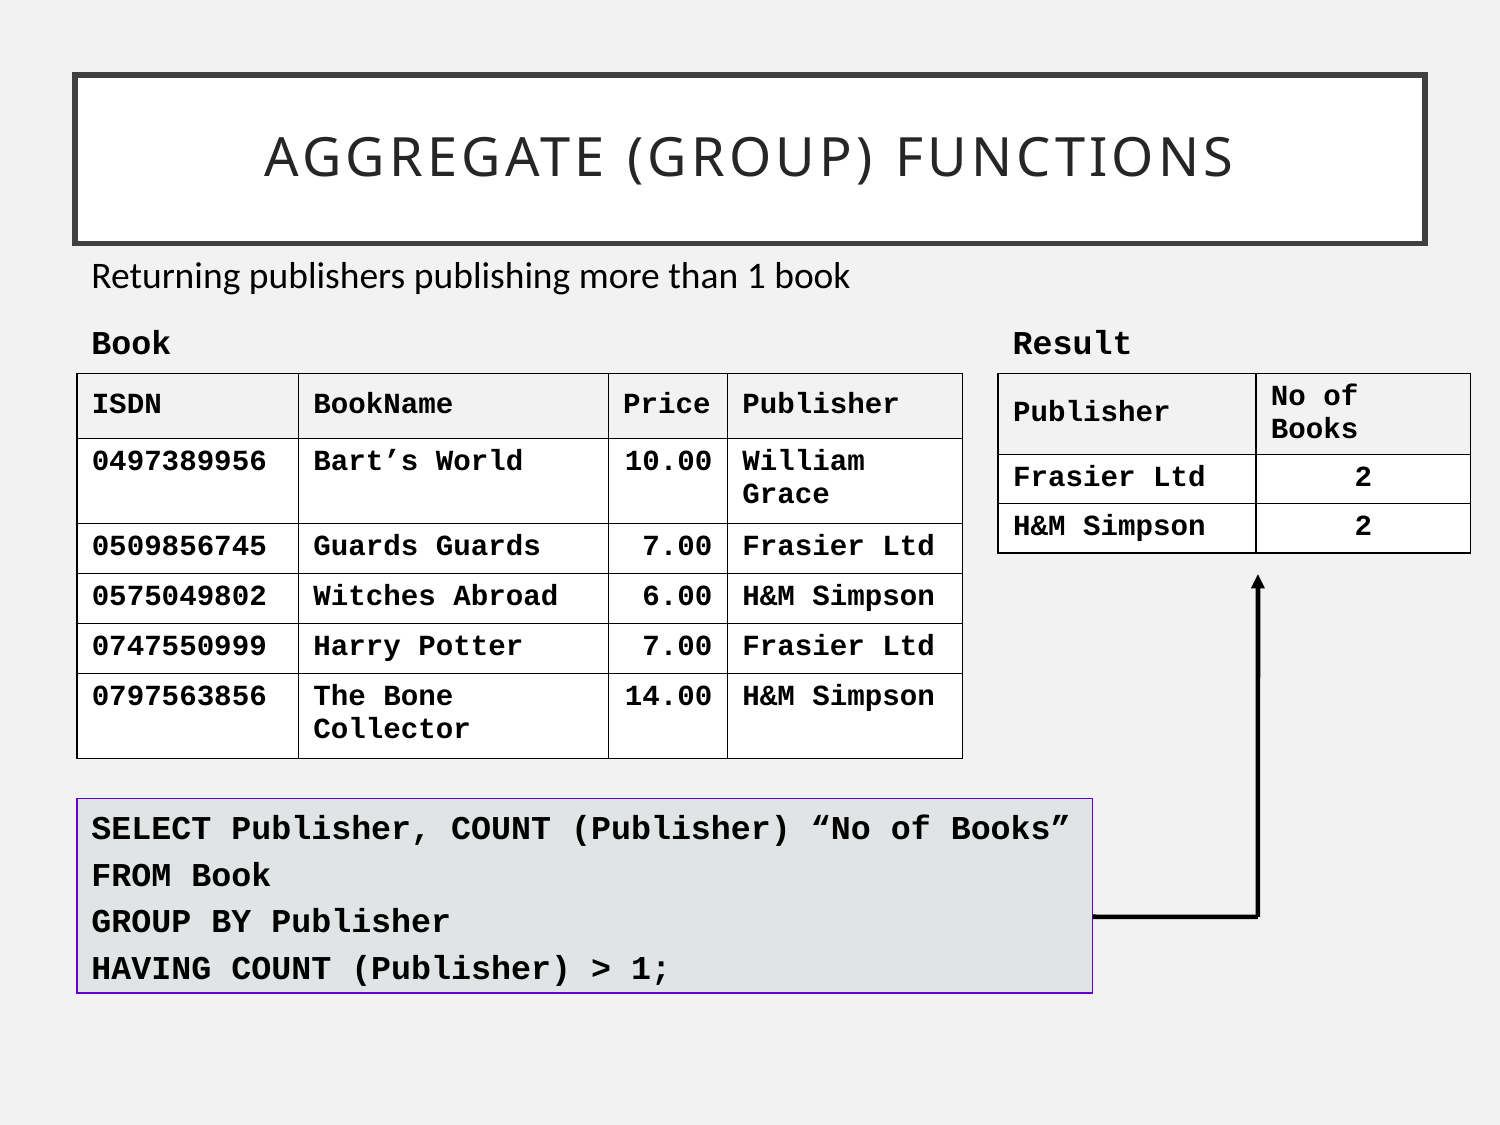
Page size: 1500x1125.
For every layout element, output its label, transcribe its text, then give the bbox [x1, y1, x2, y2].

table_header No of Books [1257, 374, 1470, 454]
table_cell 10.00 [609, 439, 727, 523]
text_box SELECT Publisher, COUNT (Publisher) “No of Books” FROM Book GROUP BY Publisher HAVING COUNT (Publisher) > 1; [76, 798, 1093, 994]
table_cell Bart’s World [299, 439, 608, 523]
table_cell 2 [1257, 455, 1470, 503]
table_cell 2 [1257, 504, 1470, 552]
table_cell The Bone Collector [299, 674, 608, 758]
table_cell 7.00 [609, 624, 727, 673]
table_cell 14.00 [609, 674, 727, 758]
table_cell Frasier Ltd [728, 524, 962, 573]
table_cell 0747550999 [78, 624, 298, 673]
table_cell 0575049802 [78, 574, 298, 623]
table_cell Harry Potter [299, 624, 608, 673]
table_header Publisher [728, 374, 962, 438]
table_header BookName [299, 374, 608, 438]
table_cell Guards Guards [299, 524, 608, 573]
table_cell Witches Abroad [299, 574, 608, 623]
text_box Book [76, 314, 514, 370]
text_box Returning publishers publishing more than 1 book [76, 243, 975, 304]
table_cell 0509856745 [78, 524, 298, 573]
table_cell H&M Simpson [728, 674, 962, 758]
table_cell 7.00 [609, 524, 727, 573]
table_header Price [609, 374, 727, 438]
table_cell Frasier Ltd [999, 455, 1255, 503]
table_header ISDN [78, 374, 298, 438]
title Aggregate (Group) Functions [72, 72, 1428, 246]
table_cell 0497389956 [78, 439, 298, 523]
text_box [1251, 574, 1265, 917]
table_cell 6.00 [609, 574, 727, 623]
table_cell Frasier Ltd [728, 624, 962, 673]
table_cell William Grace [728, 439, 962, 523]
table_cell H&M Simpson [999, 504, 1255, 552]
table_cell 0797563856 [78, 674, 298, 758]
table_header Publisher [999, 374, 1255, 454]
text_box Result [998, 314, 1176, 370]
table_cell H&M Simpson [728, 574, 962, 623]
